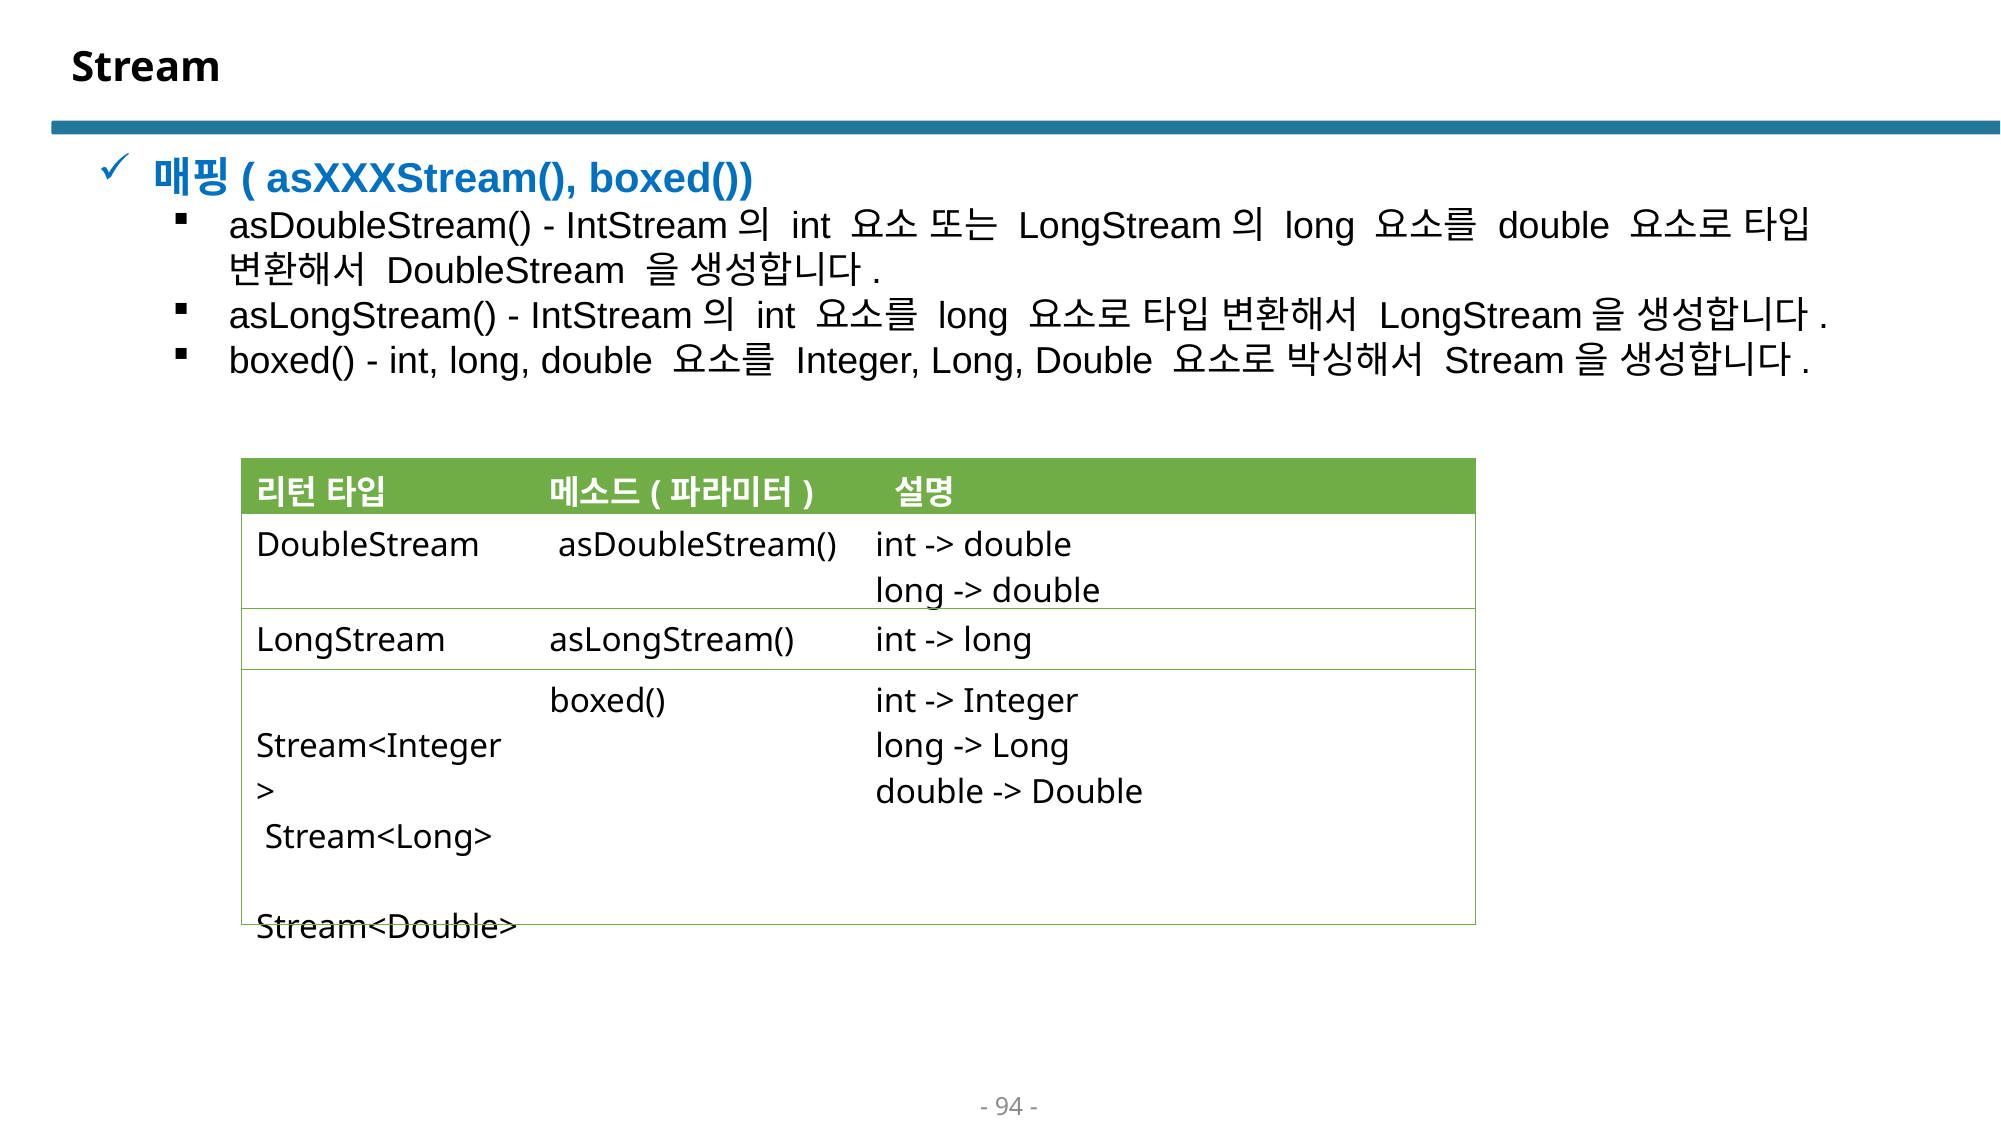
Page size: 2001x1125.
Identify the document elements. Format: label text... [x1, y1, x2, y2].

table_cell int -> Integer long -> Long double -> Double [860, 670, 1475, 924]
table_cell Stream<Integer> Stream<Long> Stream<Double> [242, 670, 534, 924]
table_cell LongStream [242, 609, 534, 669]
slide_number - 94 - [778, 1090, 1246, 1125]
table_cell asLongStream() [534, 609, 860, 669]
table_cell asDoubleStream() [534, 514, 860, 608]
title Stream [56, 37, 1857, 109]
table_header 설명 [860, 459, 1475, 513]
text_box 매핑( asXXXStream(), boxed()) asDoubleStream() - IntStream의 int 요소 또는 LongStream의 long 요소를 double 요소로 타입 변환해서 DoubleStream 을 생성합니다. asLongStream() - IntStream의 int 요소를 long 요소로 타입 변환해서 LongStream을 생성합니다. boxed() - int, long, double 요소를 Integer, Long, Double 요소로 박싱해서 Stream을 생성합니다. [82, 143, 1949, 389]
table_header 메소드(파라미터) [534, 459, 860, 513]
table_cell int -> double long -> double [860, 514, 1475, 608]
table_header 리턴 타입 [242, 459, 534, 513]
table_cell DoubleStream [242, 514, 534, 608]
table_cell int -> long [860, 609, 1475, 669]
table_cell boxed() [534, 670, 860, 924]
